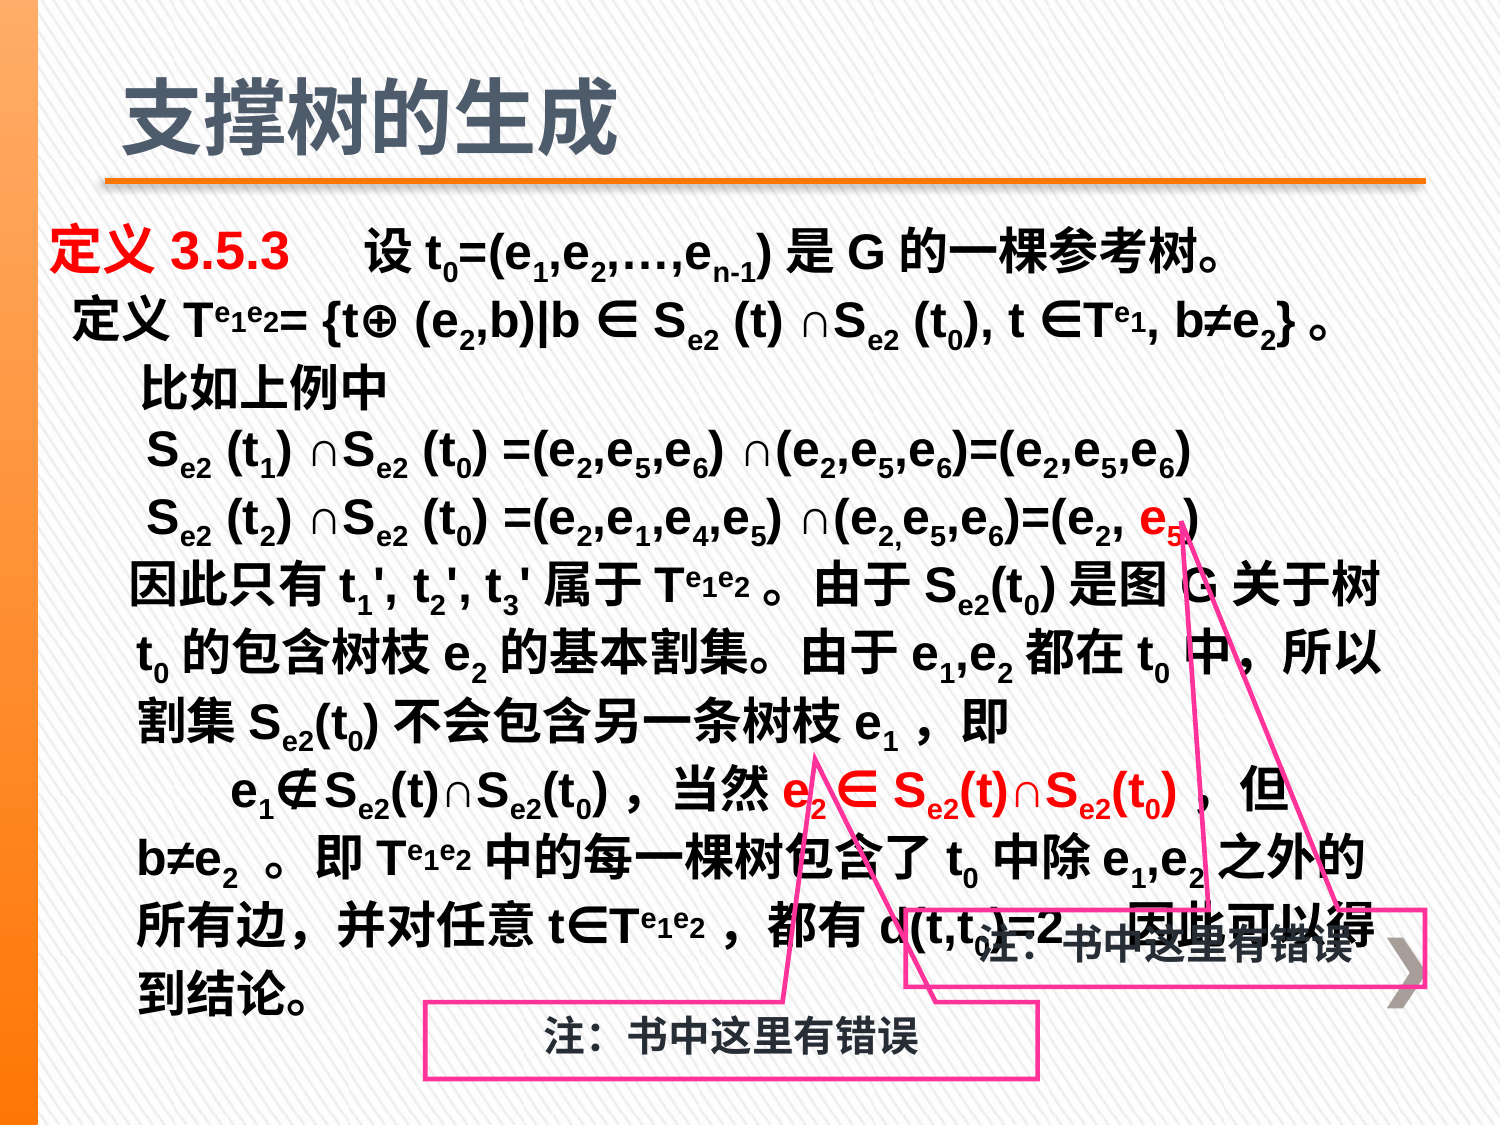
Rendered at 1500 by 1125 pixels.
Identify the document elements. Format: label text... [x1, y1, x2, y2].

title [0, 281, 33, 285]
text_box 注：书中这里有错误 [425, 759, 1038, 1079]
text_box 注：书中这里有错误 [905, 521, 1426, 987]
text_box 定义3.5.3 设t0=(e1,e2,…,en-1)是G的一棵参考树。 定义Te1e2= {t⊕ (e2,b)|b ∈ Se2 (t) ∩Se2 (t0), t ∈Te1, b≠e2}。 比如上例中 Se2 (t1) ∩Se2 (t0) =(e2,e5,e6) ∩(e2,e5,e6)=(e2,e5,e6) Se2 (t2) ∩Se2 (t0) =(e2,e1,e4,e5) ∩(e2,e5,e6)=(e2, e5) 因此只有t1', t2', t3'属于Te1e2。由于Se2(t0)是图G关于树t0的包含树枝e2的基本割集。由于e1,e2都在t0中，所以割集Se2(t0)不会包含另一条树枝e1，即 e1∉Se2(t)∩Se2(t0)，当然e2 ∈ Se2(t)∩Se2(t0)，但b≠e2 。即Te1e2中的每一棵树包含了t0中除e1,e2之外的所有边，并对任意t∈Te1e2，都有d(t,t0)=2。因此可以得到结论。 [33, 207, 1412, 1030]
title 支撑树的生成 [105, 54, 1425, 173]
